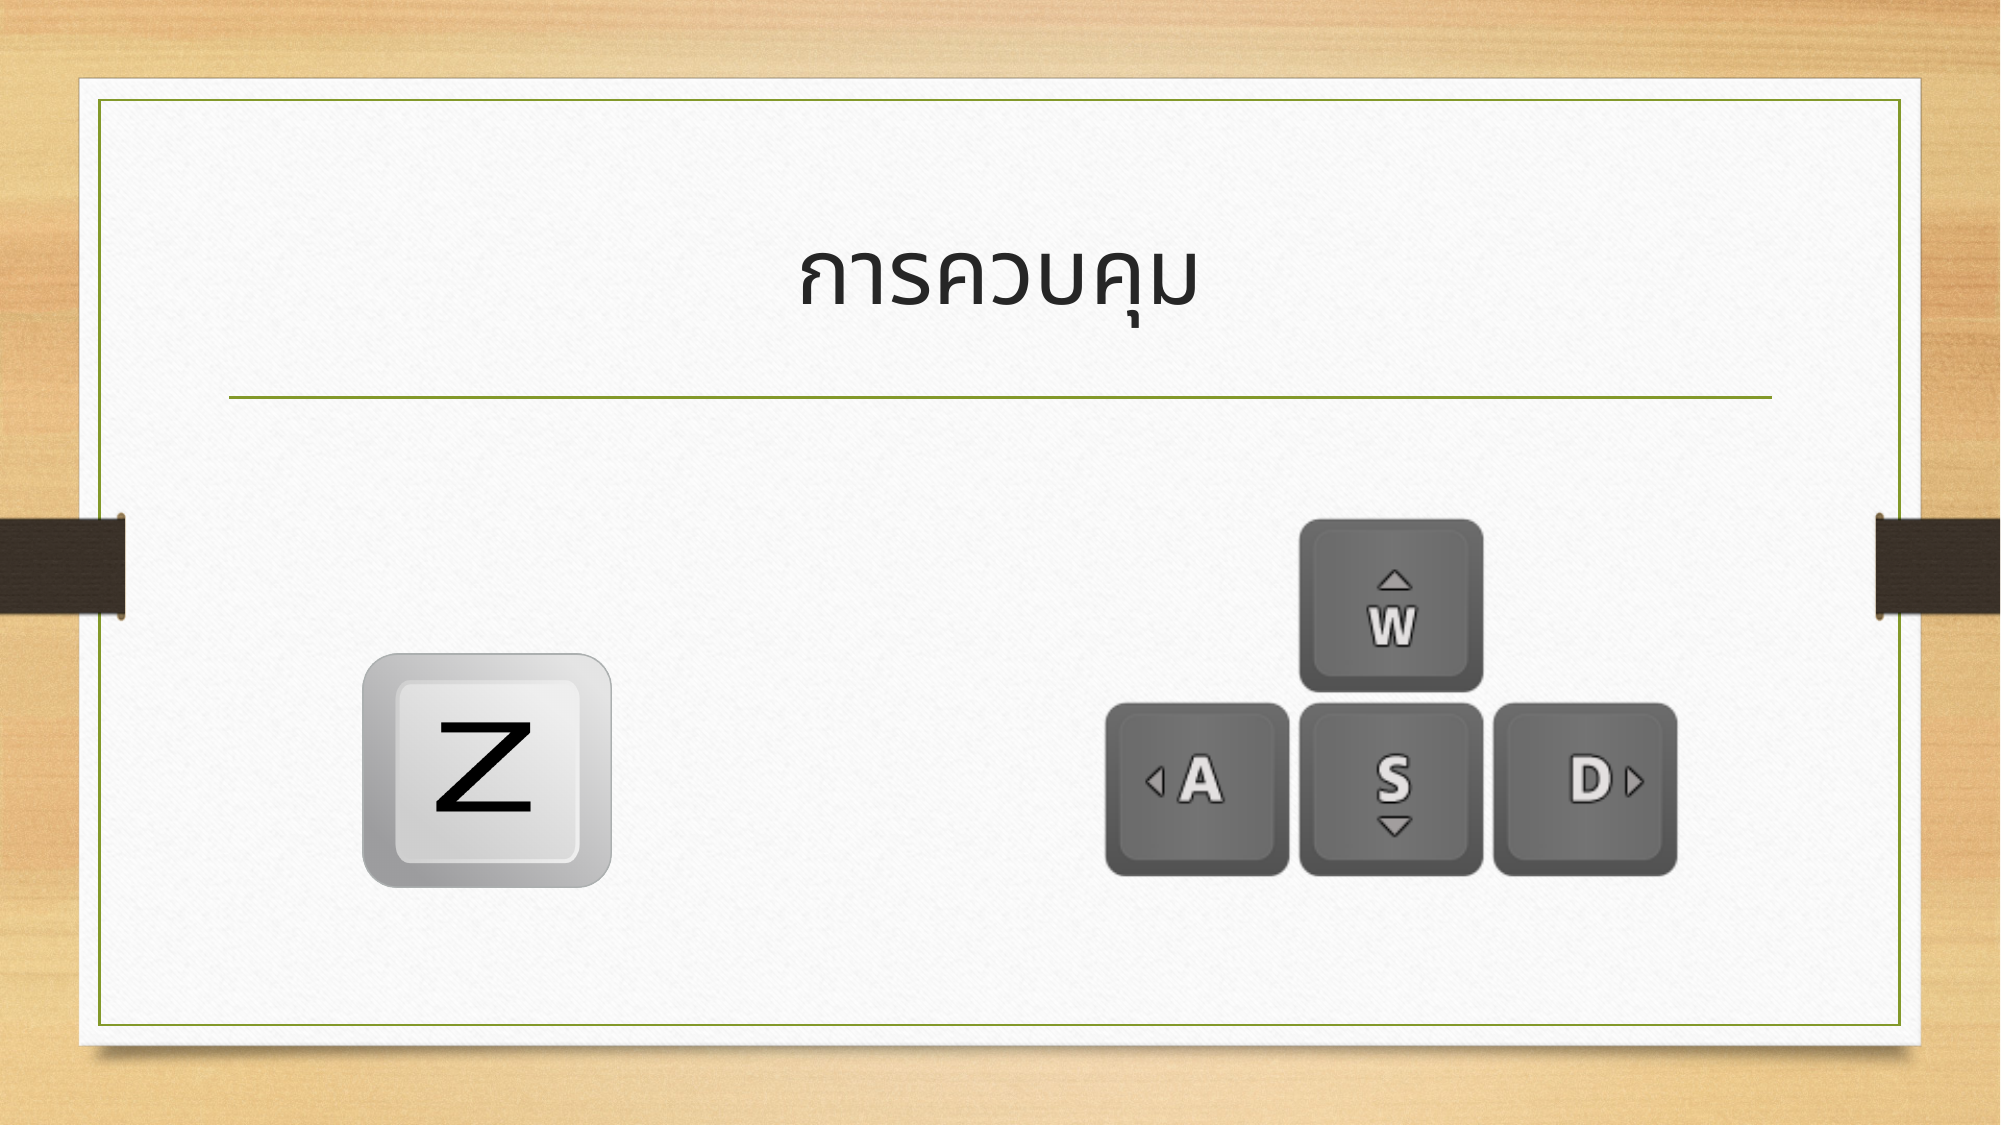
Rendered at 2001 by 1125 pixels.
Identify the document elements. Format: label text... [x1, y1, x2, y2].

picture [0, 0, 2001, 1125]
title การควบคุม [212, 161, 1788, 375]
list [1046, 474, 1730, 942]
